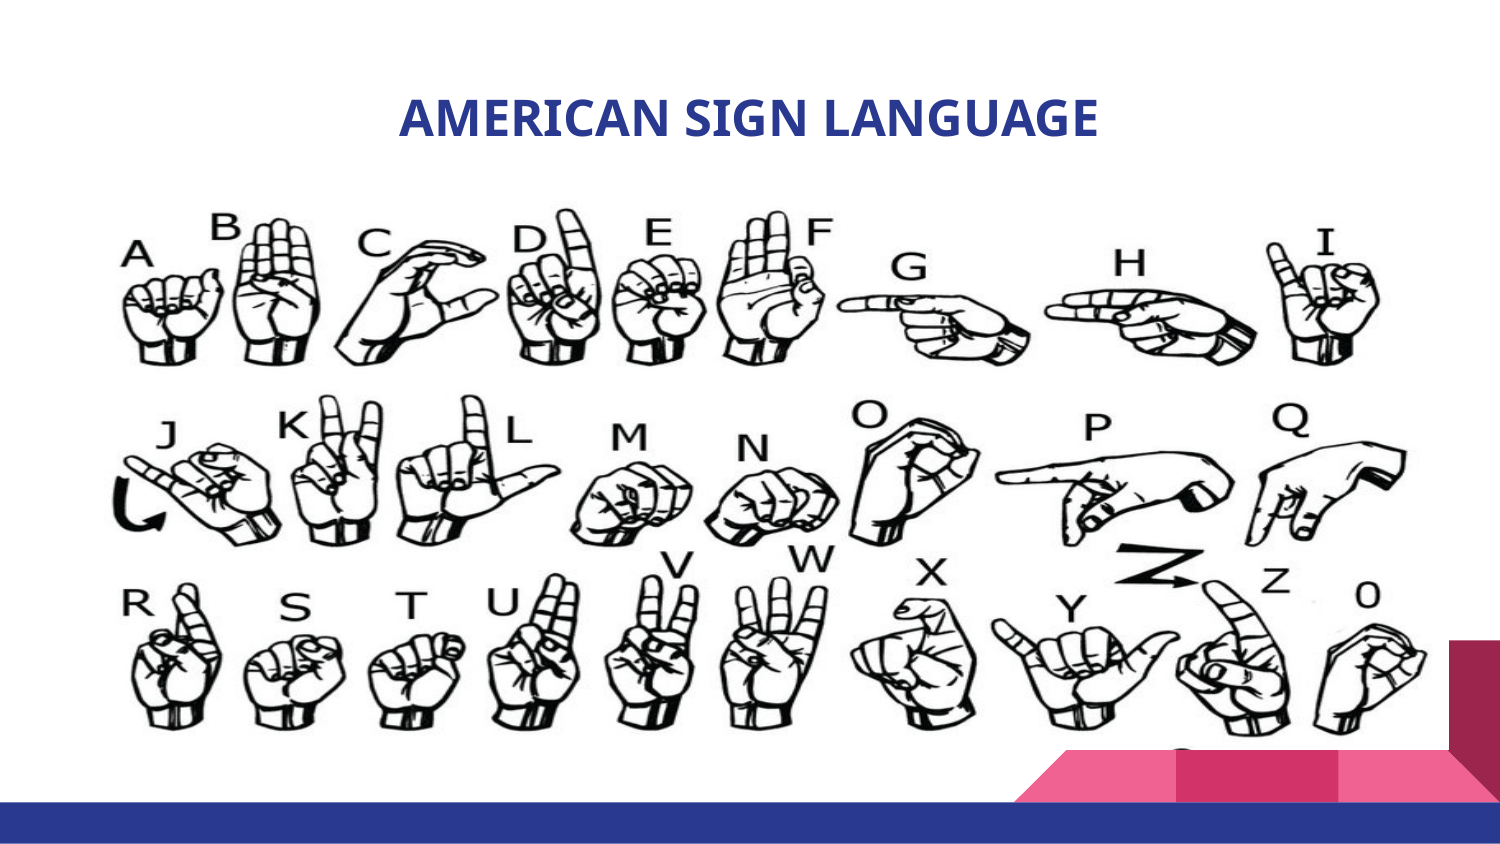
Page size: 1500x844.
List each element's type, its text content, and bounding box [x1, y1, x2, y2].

picture [50, 201, 1450, 750]
title AMERICAN SIGN LANGUAGE [51, 67, 1449, 167]
